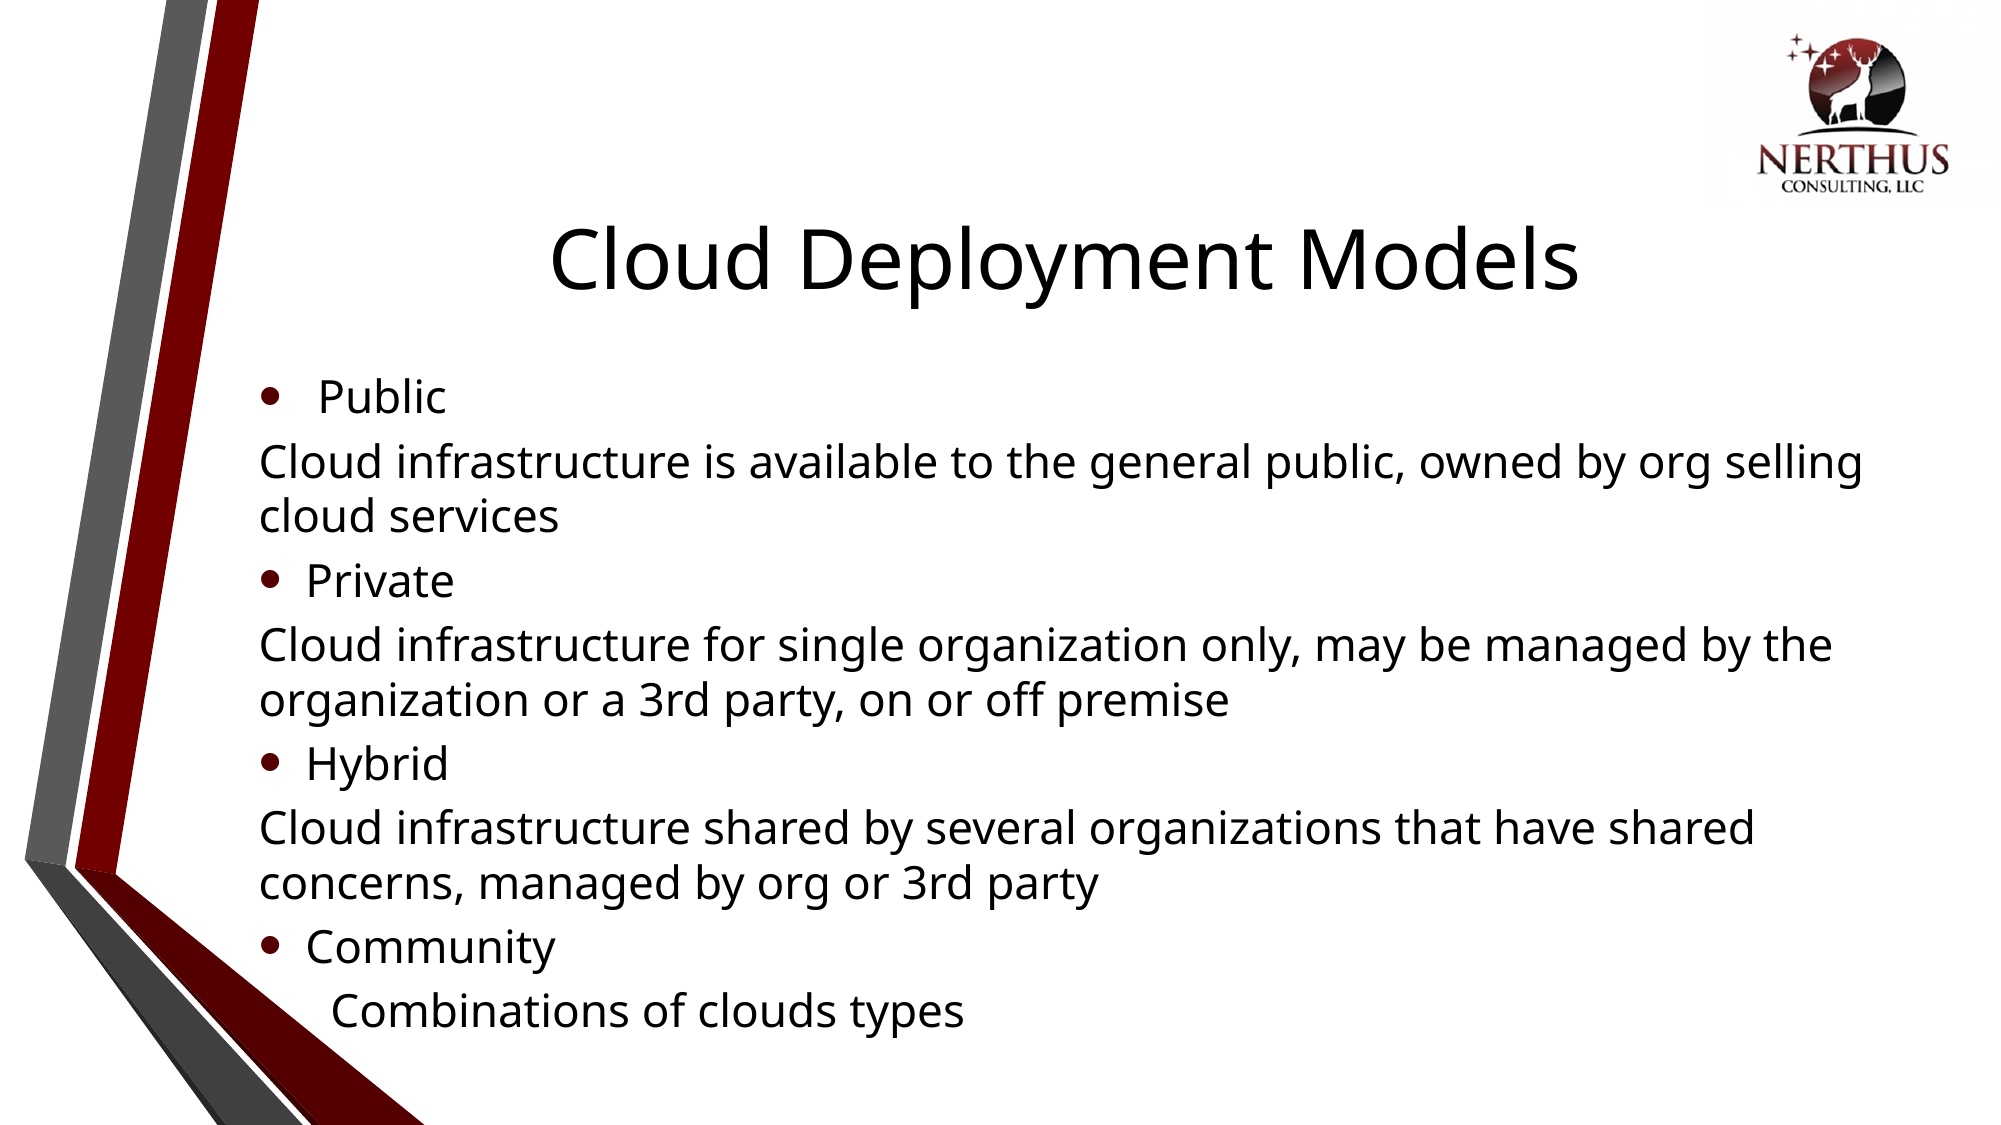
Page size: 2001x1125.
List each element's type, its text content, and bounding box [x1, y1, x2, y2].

list Public Cloud infrastructure is available to the general public, owned by org selling cloud services Private Cloud infrastructure for single organization only, may be managed by the organization or a 3rd party, on or off premise Hybrid Cloud infrastructure shared by several organizations that have shared concerns, managed by org or 3rd party Community Combinations of clouds types [243, 310, 1887, 1094]
title Cloud Deployment Models [243, 112, 1887, 310]
picture [1705, 0, 2000, 205]
